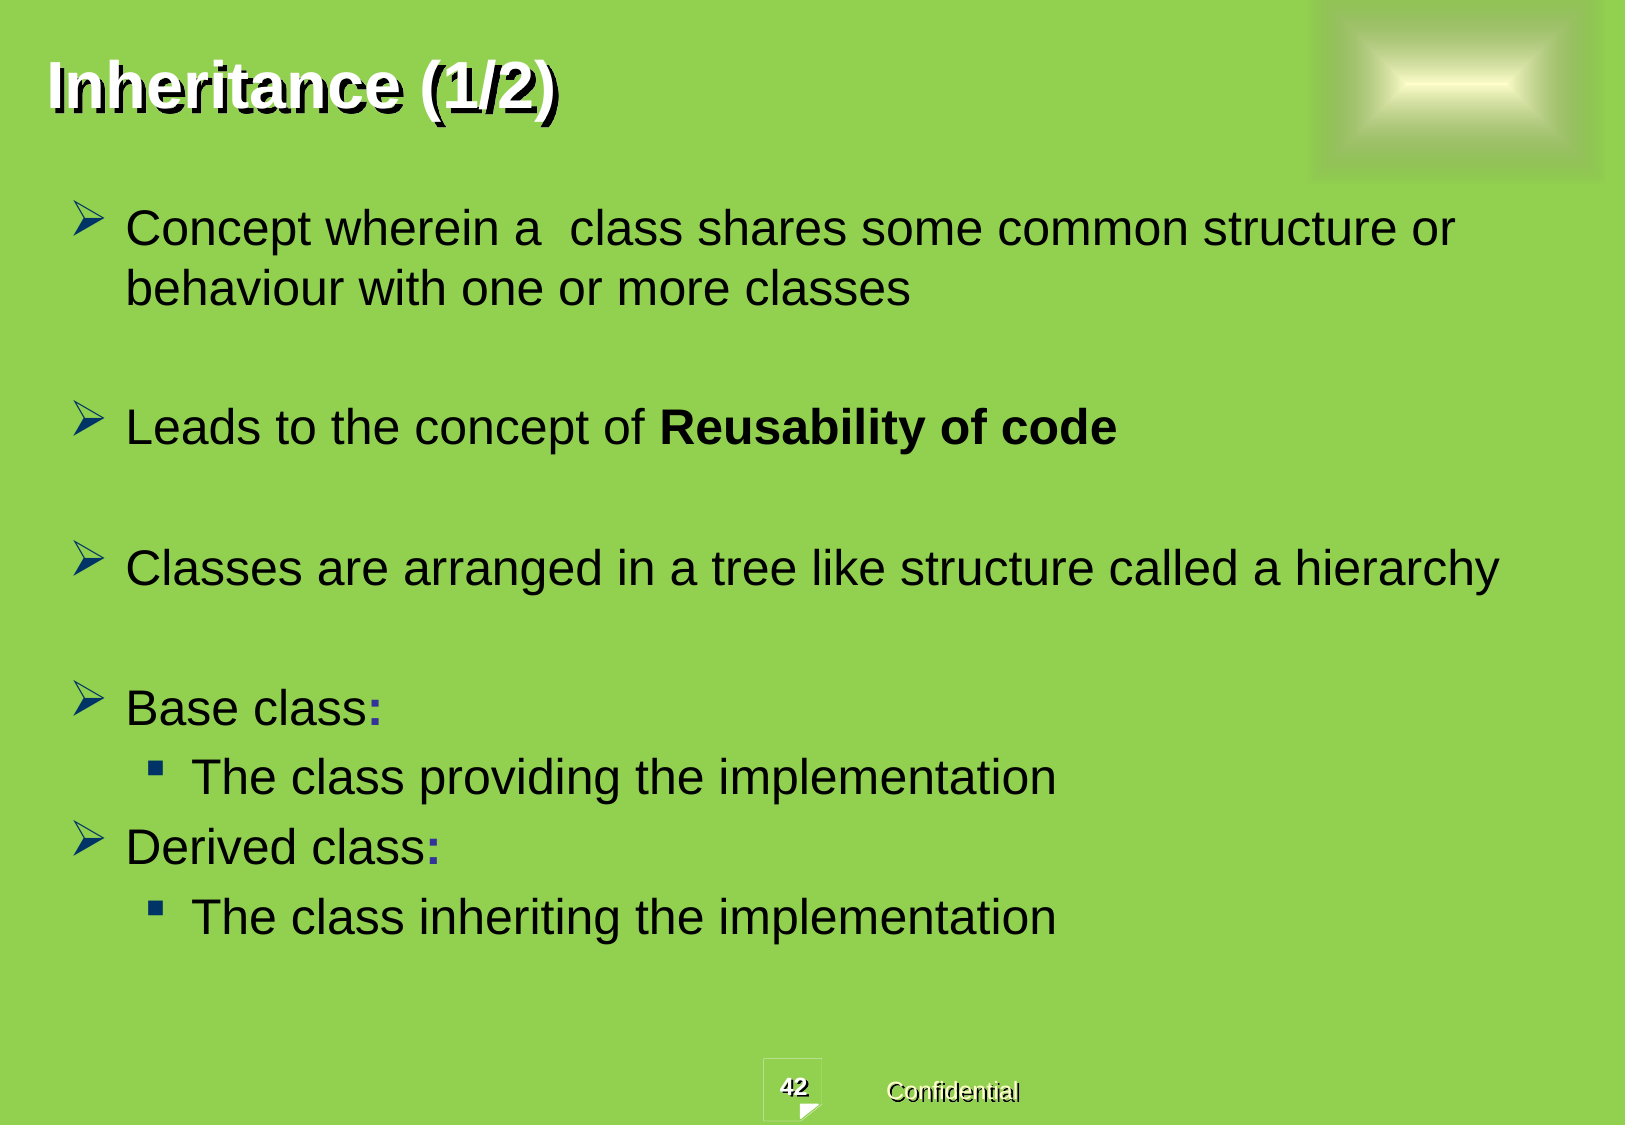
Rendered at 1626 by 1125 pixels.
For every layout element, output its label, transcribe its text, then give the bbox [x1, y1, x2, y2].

title Inheritance (1/2) [0, 2, 1330, 162]
slide_number 42 [724, 1062, 863, 1125]
list Concept wherein a class shares some common structure or behaviour with one or more classes Leads to the concept of Reusability of code Classes are arranged in a tree like structure called a hierarchy Base class: The class providing the implementation Derived class: The class inheriting the implementation [54, 187, 1517, 1050]
